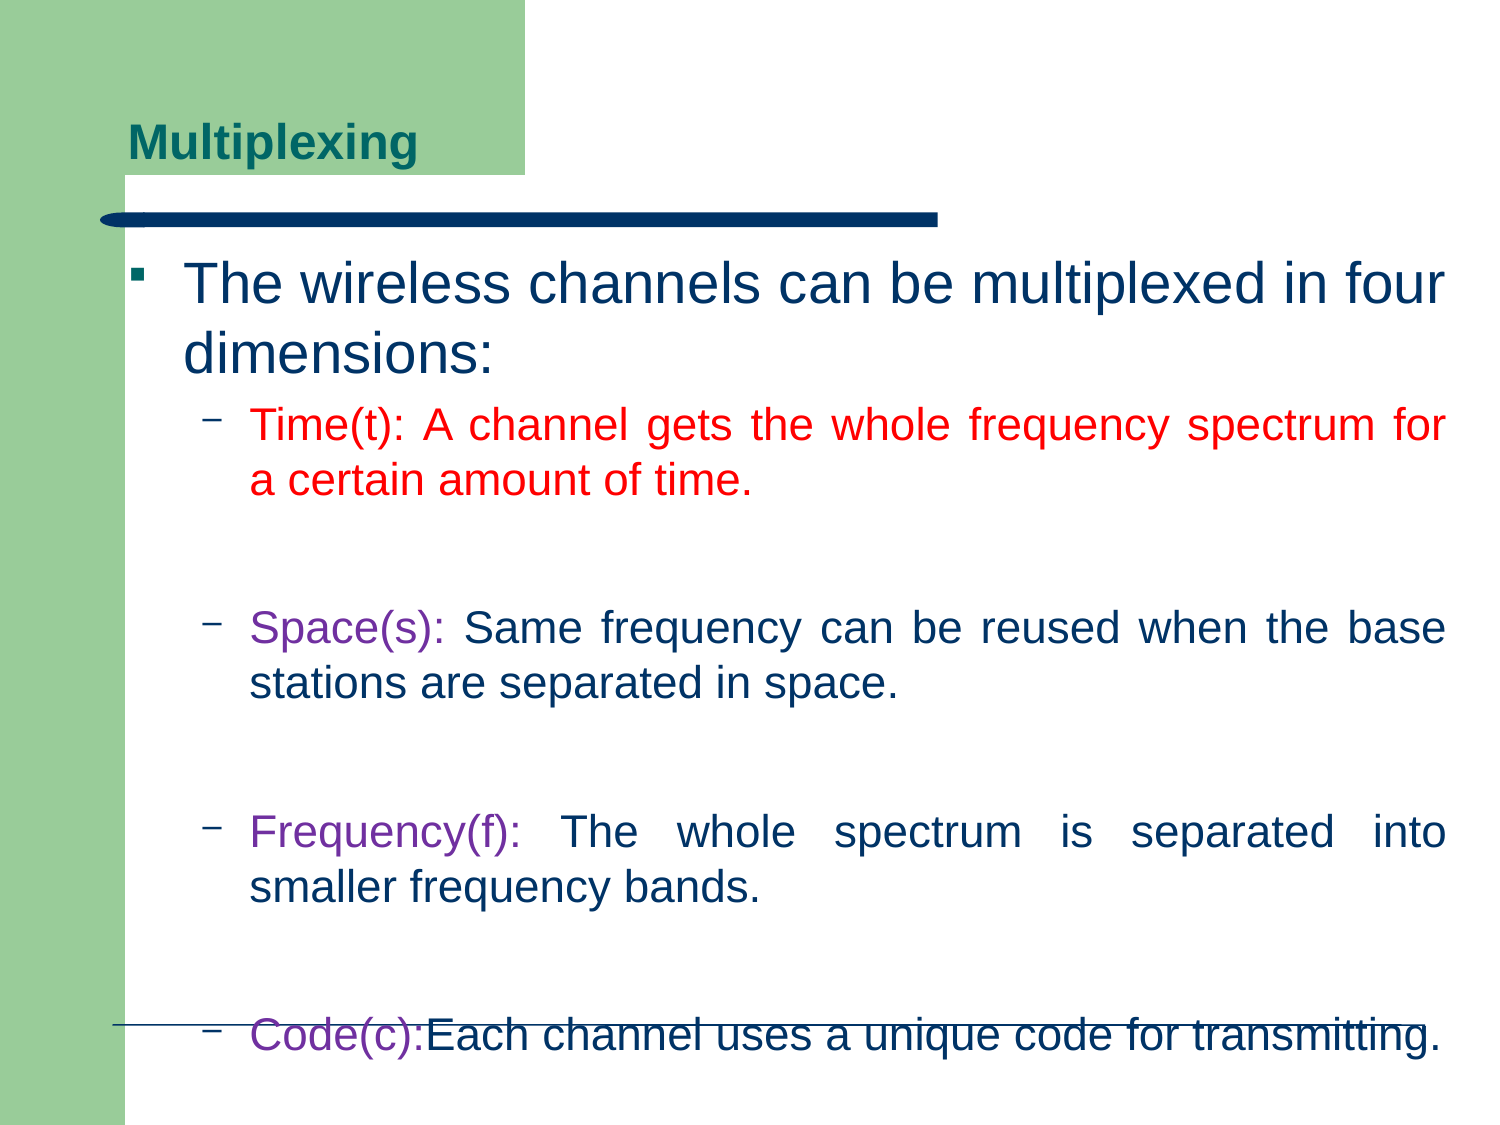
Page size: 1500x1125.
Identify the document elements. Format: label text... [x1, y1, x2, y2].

title Multiplexing [112, 87, 1463, 200]
list The wireless channels can be multiplexed in four dimensions: Time(t): A channel gets the whole frequency spectrum for a certain amount of time. Space(s): Same frequency can be reused when the base stations are separated in space. Frequency(f): The whole spectrum is separated into smaller frequency bands. Code(c):Each channel uses a unique code for transmitting. [112, 237, 1463, 1050]
